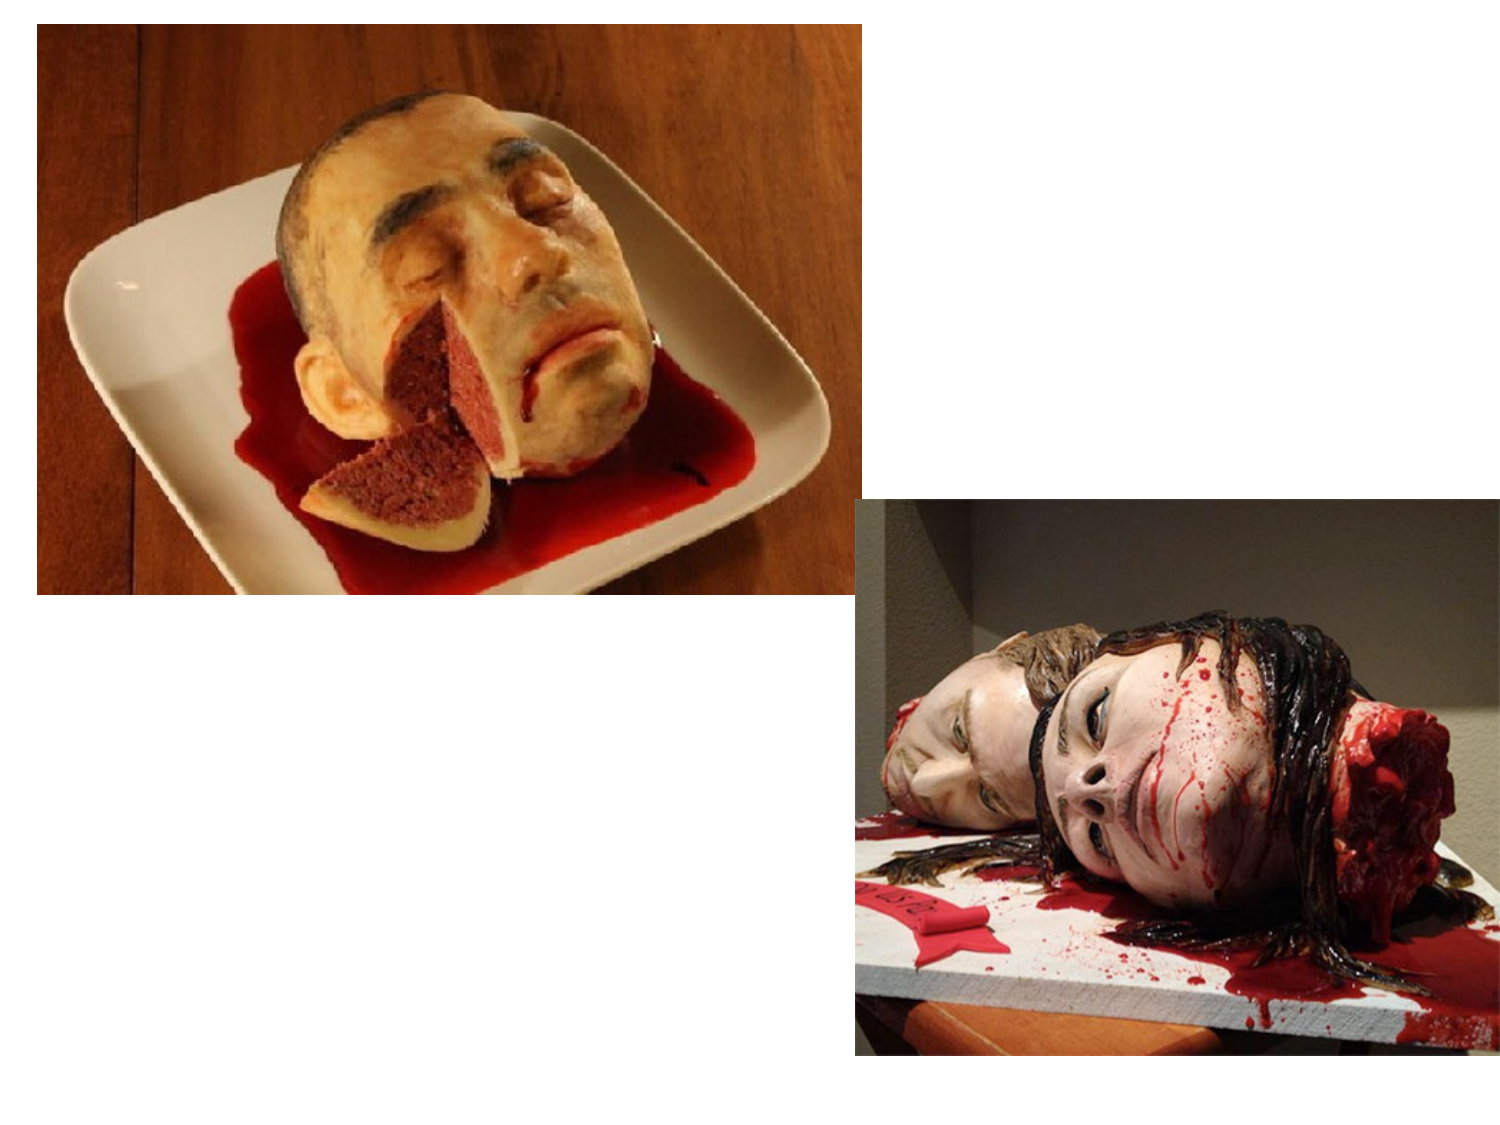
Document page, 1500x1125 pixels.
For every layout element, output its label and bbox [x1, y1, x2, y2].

picture [855, 499, 1500, 1056]
list [37, 24, 862, 596]
